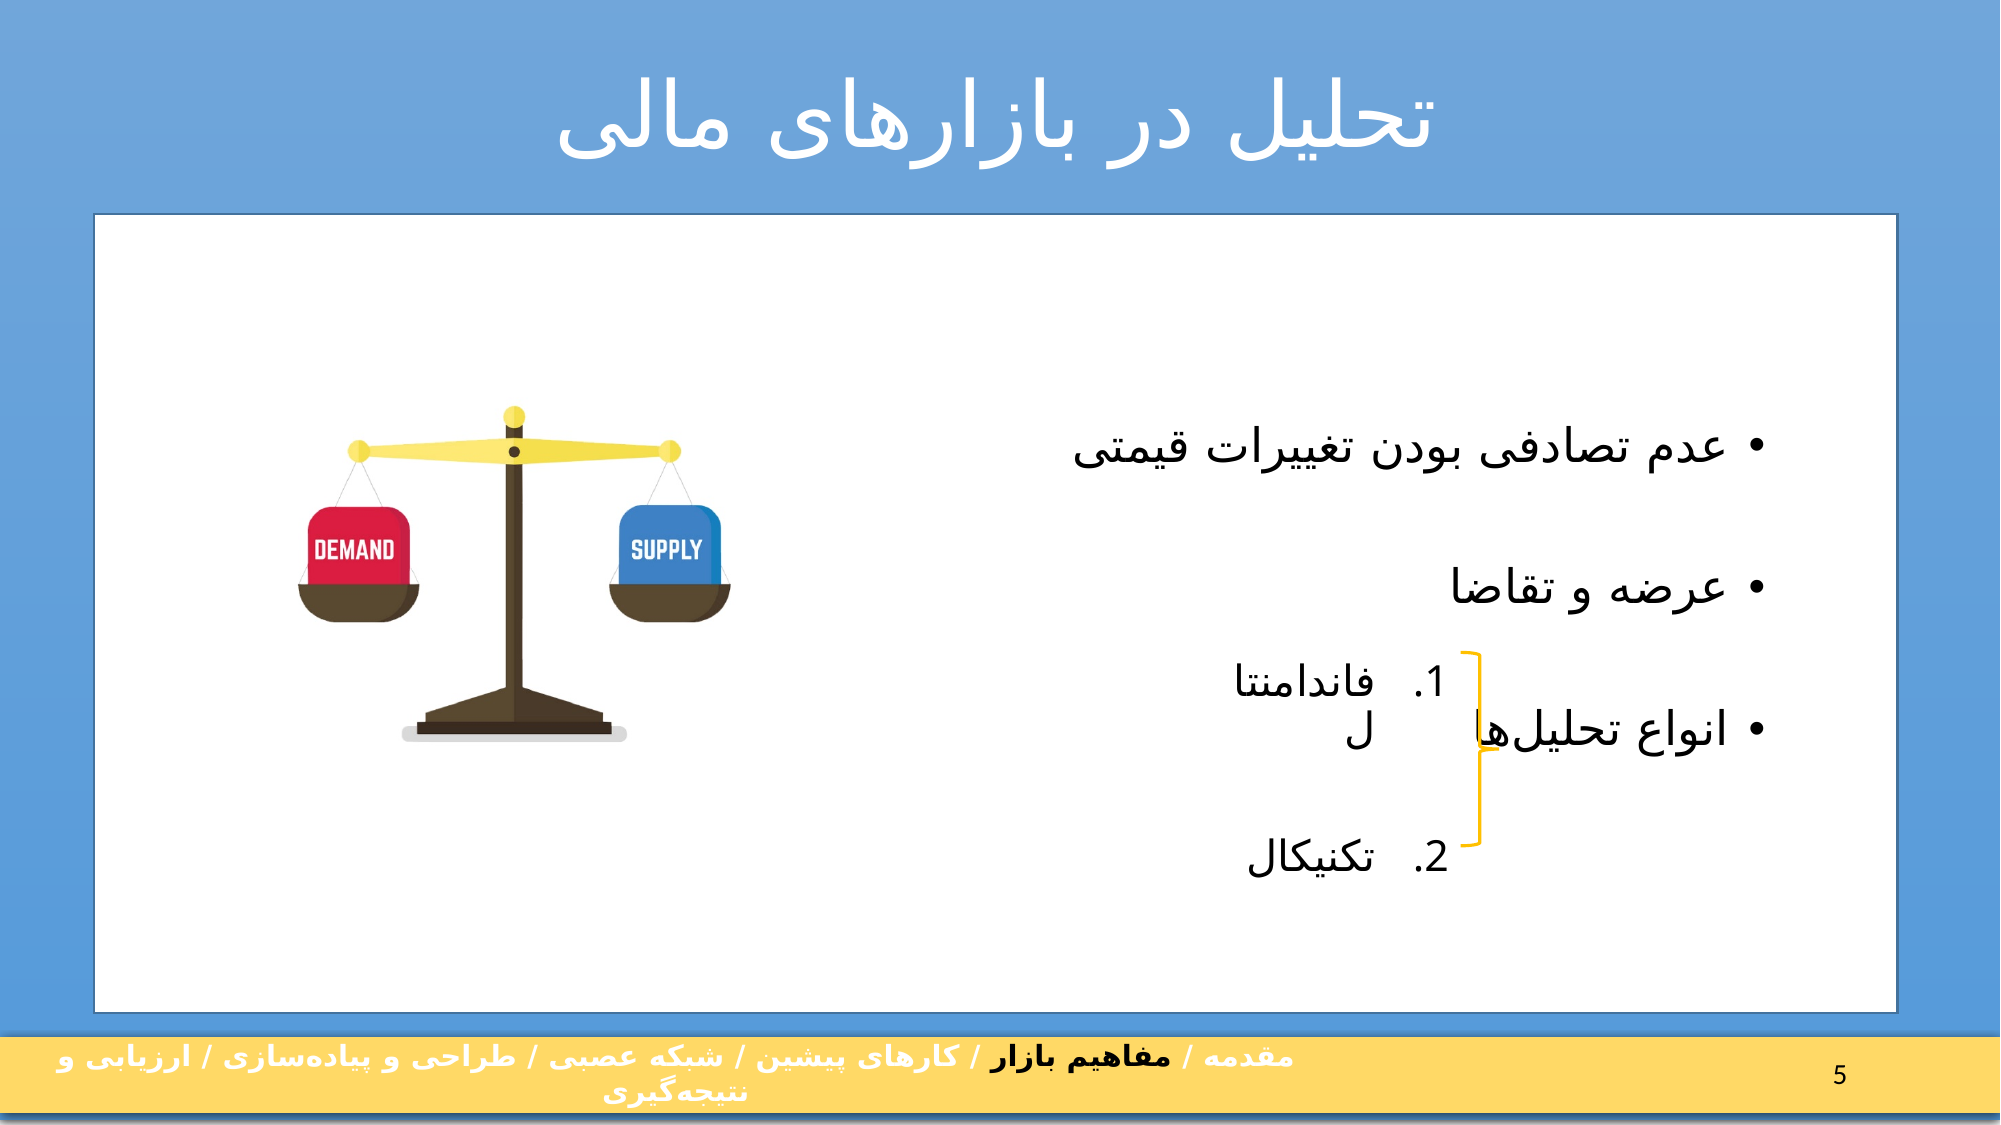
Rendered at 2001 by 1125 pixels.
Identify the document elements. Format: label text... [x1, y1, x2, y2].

text_box [93, 213, 1899, 1014]
picture [221, 277, 807, 909]
text_box فاندامنتال تکنیکال [1218, 652, 1461, 893]
text_box [0, 0, 2000, 1033]
text_box [1460, 650, 1500, 848]
text_box [0, 1037, 2000, 1113]
text_box مقدمه / مفاهیم بازار / کارهای پیشین / شبکه عصبی / طراحی و پیاده‌سازی / ارزیابی و نتیجه‌گیری [14, 1042, 1338, 1103]
list عدم تصادفی بودن تغییرات قیمتی عرضه و تقاضا انواع تحلیل‌ها [1045, 413, 1780, 801]
title تحلیل در بازار‌های مالی [93, 8, 1898, 227]
slide_number 5 [1412, 1042, 1863, 1103]
